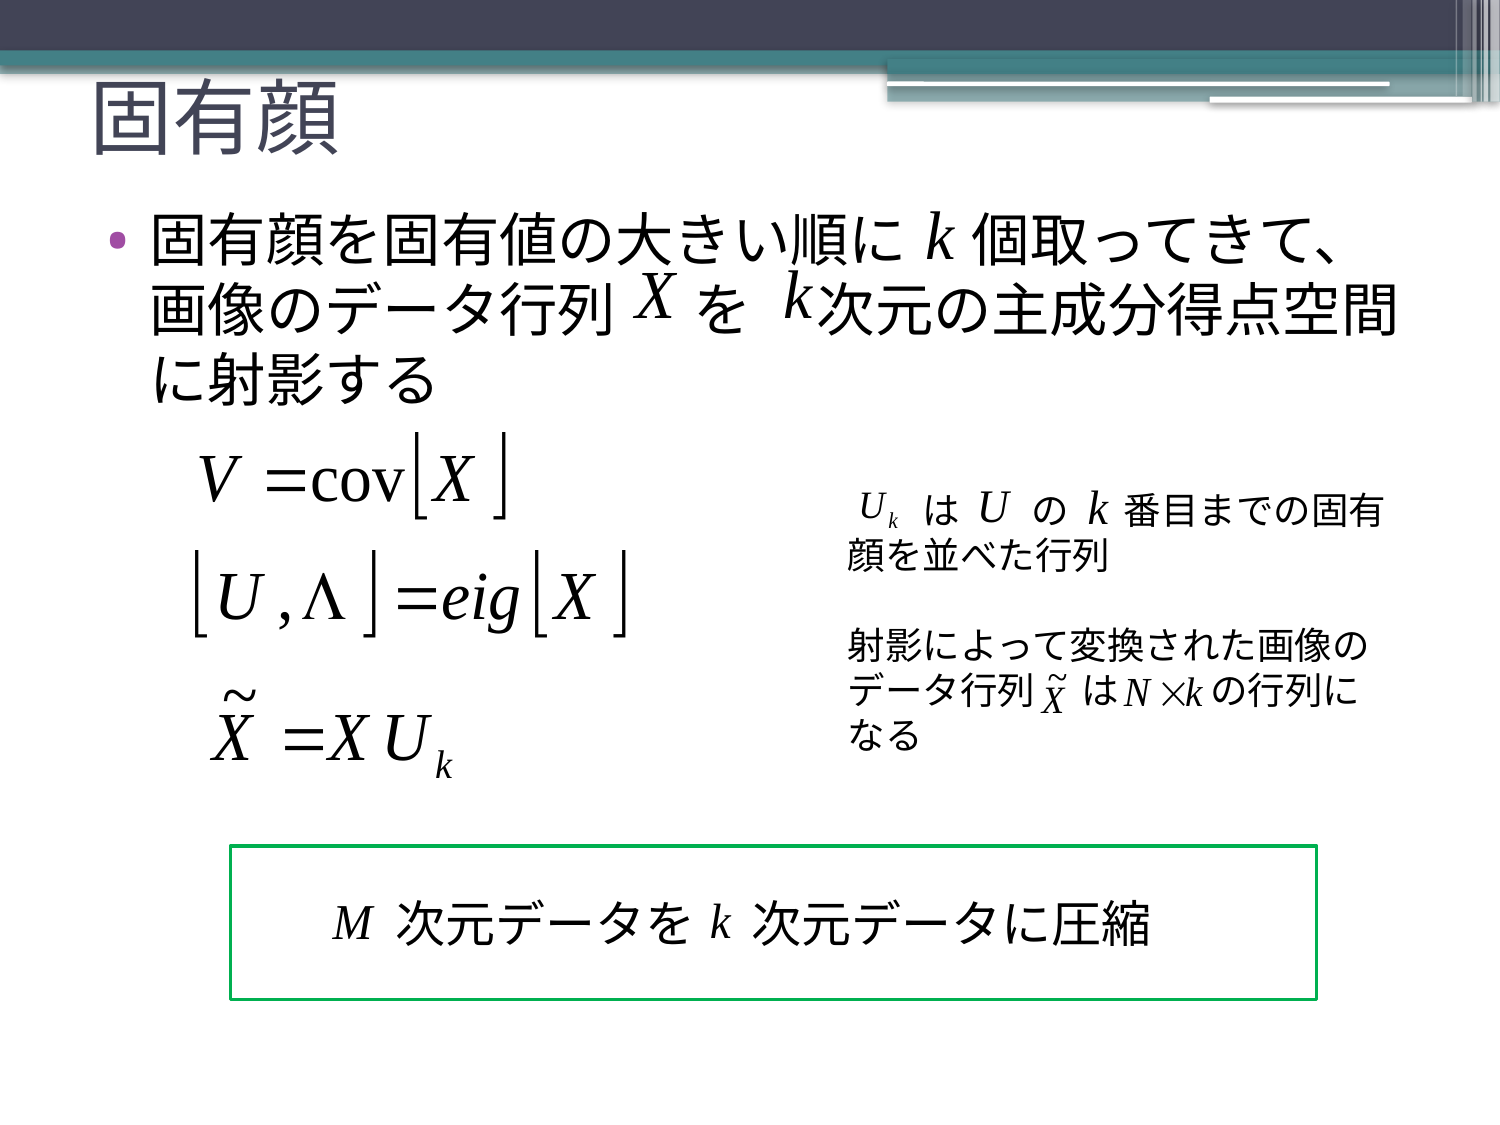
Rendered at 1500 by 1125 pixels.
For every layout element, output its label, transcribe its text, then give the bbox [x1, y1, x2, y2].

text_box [182, 550, 638, 649]
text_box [191, 432, 515, 531]
title 固有顔 [75, 45, 1425, 185]
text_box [324, 892, 389, 948]
text_box 次元データを 次元データに圧縮 [229, 844, 1318, 1001]
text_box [619, 255, 697, 331]
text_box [856, 479, 906, 539]
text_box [702, 893, 743, 952]
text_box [1033, 668, 1077, 721]
list 固有顔を固有値の大きい順に 個取ってきて、画像のデータ行列 を 次元の主成分得点空間に射影する [75, 196, 1425, 421]
text_box は の 番目までの固有顔を並べた行列 射影によって変換された画像のデータ行列 は の行列になる [832, 479, 1412, 765]
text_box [1115, 668, 1211, 718]
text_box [773, 255, 829, 336]
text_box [1080, 479, 1120, 537]
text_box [974, 479, 1023, 535]
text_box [197, 680, 466, 796]
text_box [915, 195, 970, 277]
